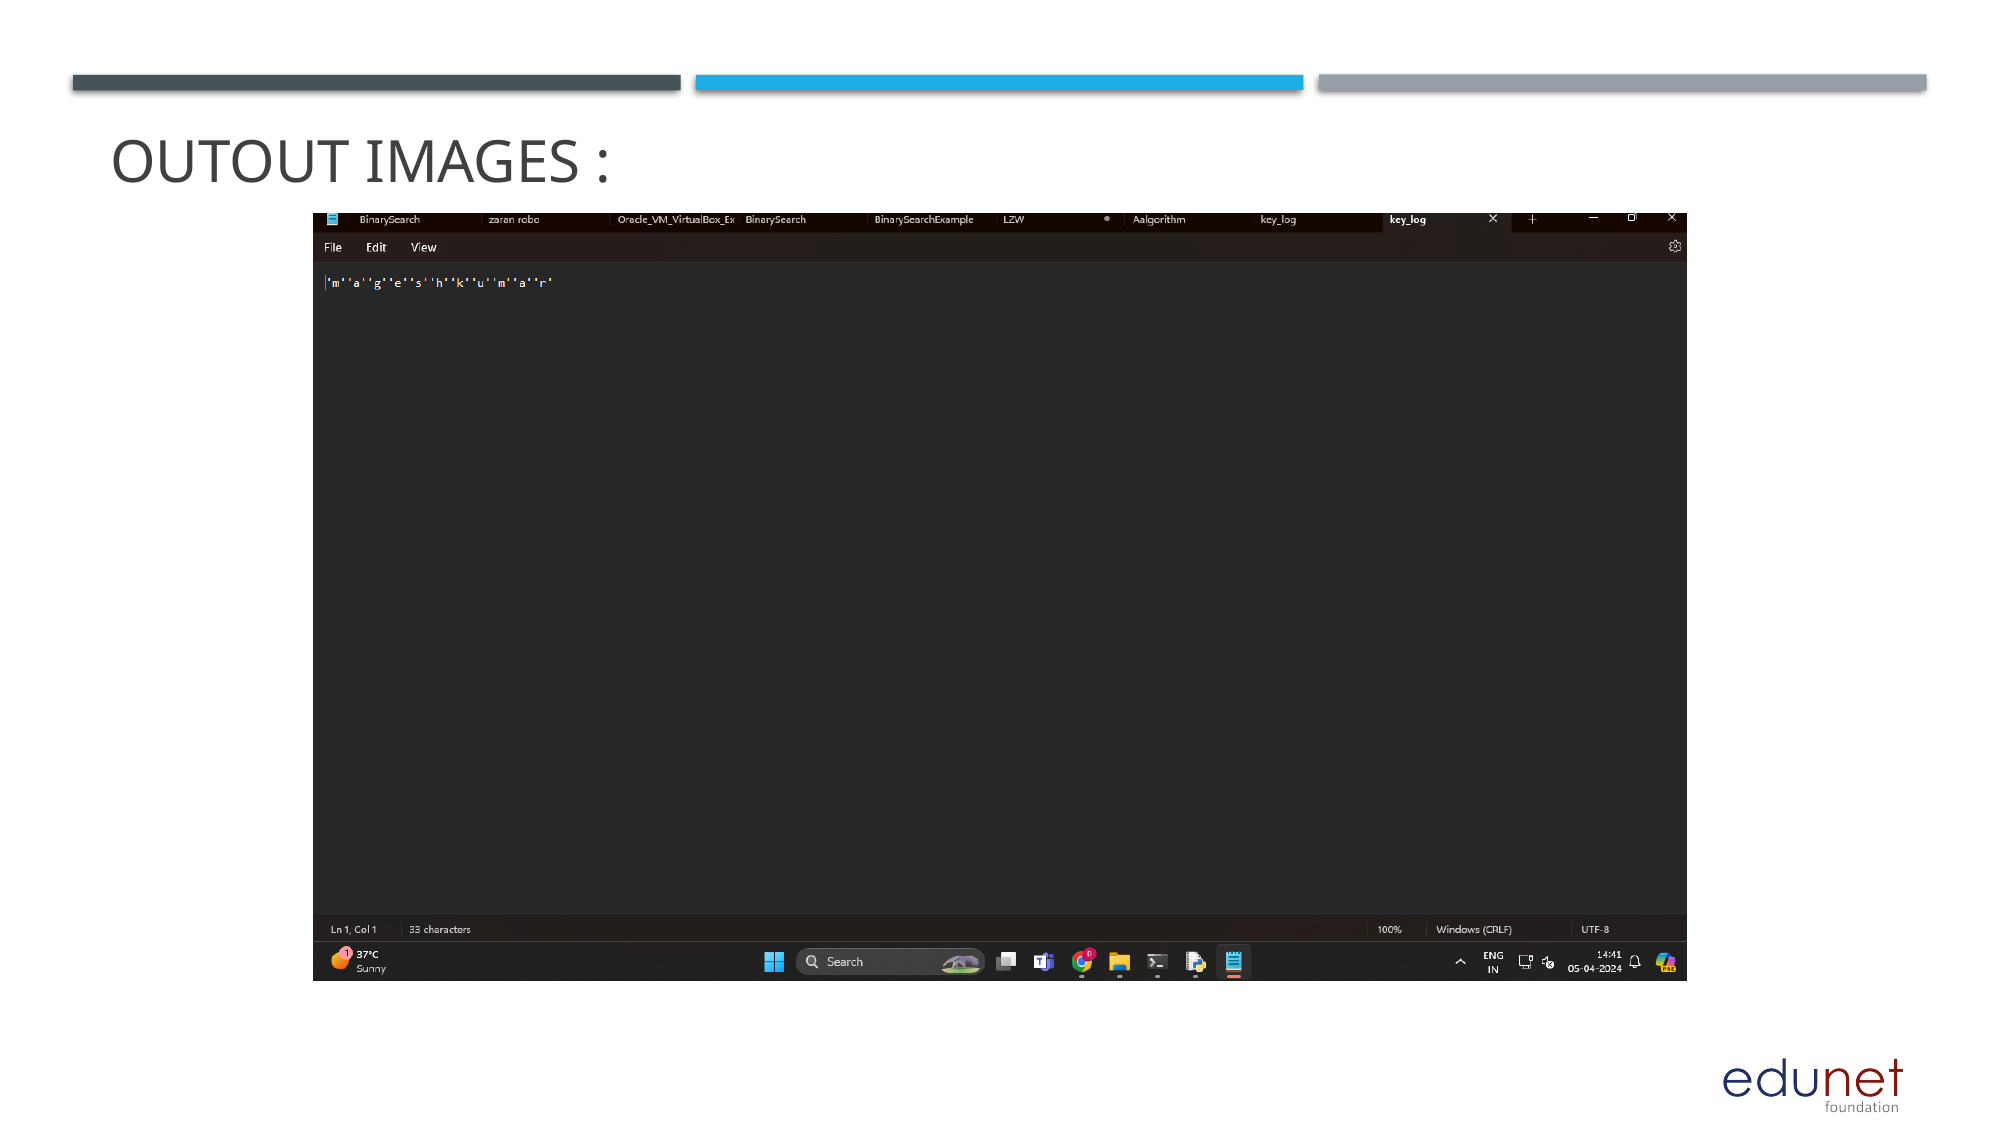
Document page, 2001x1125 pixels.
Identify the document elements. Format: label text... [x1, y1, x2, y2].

title Outout images : [95, 115, 1905, 203]
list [312, 212, 1688, 981]
picture [1719, 1056, 1905, 1116]
